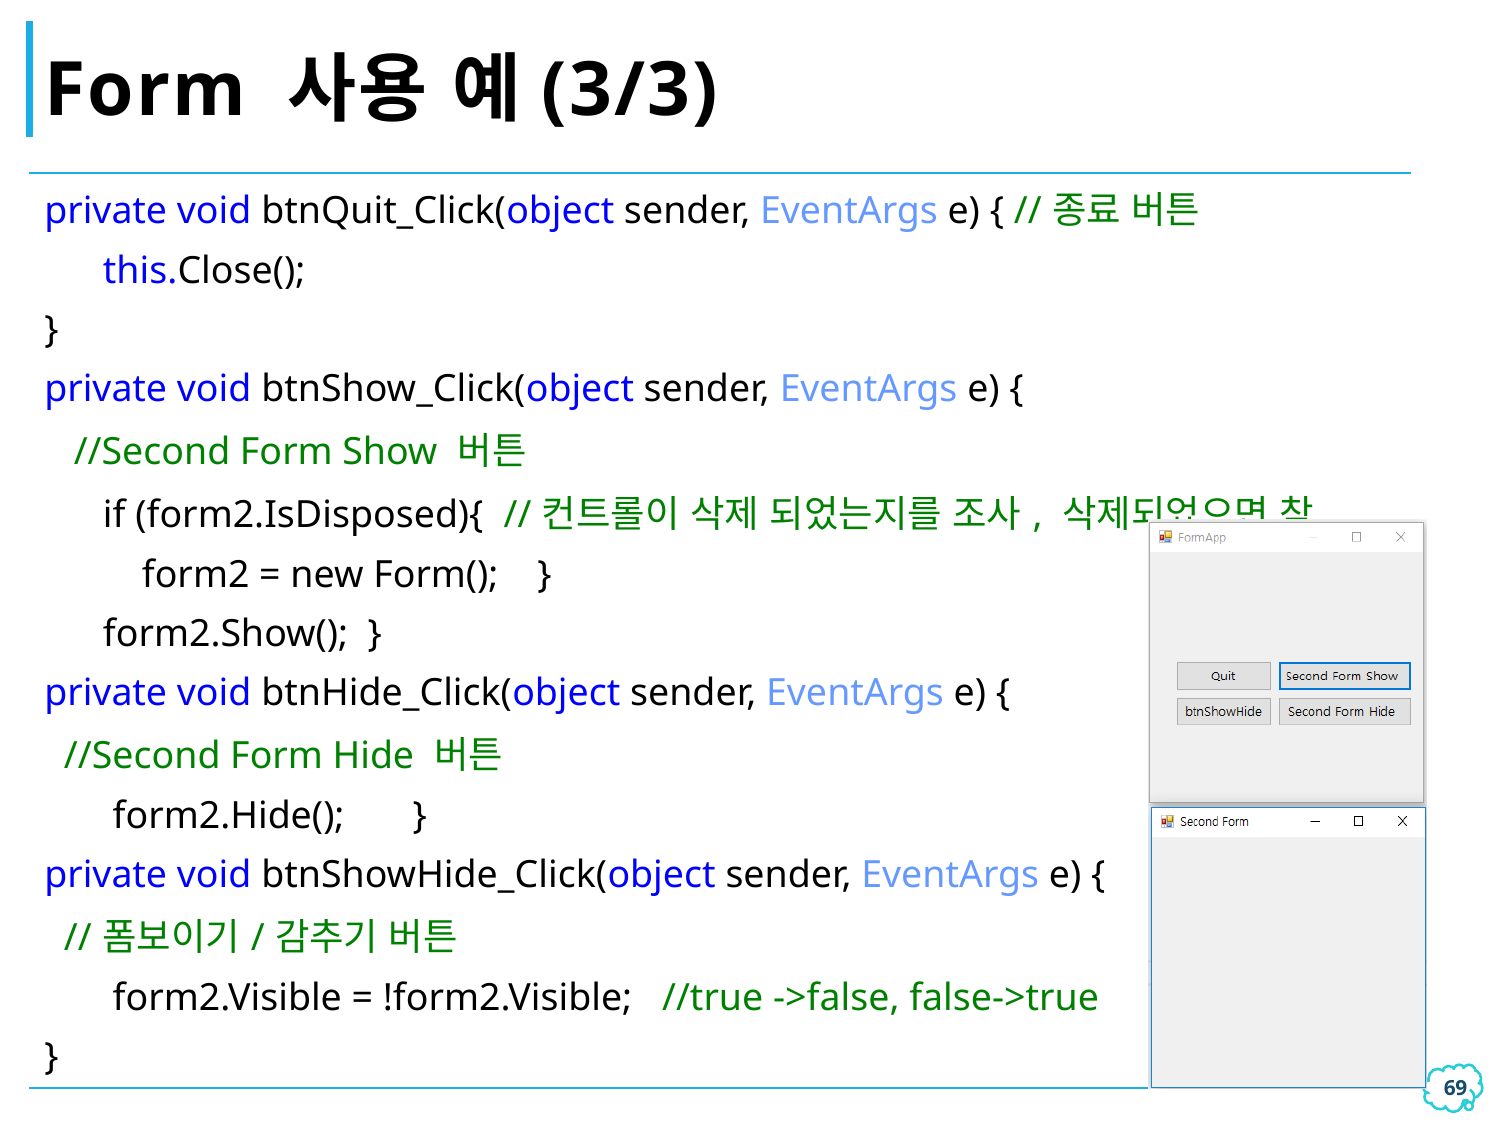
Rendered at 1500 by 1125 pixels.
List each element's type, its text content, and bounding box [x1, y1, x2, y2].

table_header private void btnQuit_Click(object sender, EventArgs e) { //종료 버튼 this.Close(); } private void btnShow_Click(object sender, EventArgs e) { //Second Form Show 버튼 if (form2.IsDisposed){ //컨트롤이 삭제 되었는지를 조사, 삭제되었으면 참 form2 = new Form(); } form2.Show(); } private void btnHide_Click(object sender, EventArgs e) { //Second Form Hide 버튼 form2.Hide(); } private void btnShowHide_Click(object sender, EventArgs e) { //폼보이기/감추기 버튼 form2.Visible = !form2.Visible; //true ->false, false->true } [29, 174, 1411, 1087]
title Form 사용 예(3/3) [29, 21, 1226, 138]
slide_number 68 [1387, 1063, 1483, 1114]
picture [1147, 519, 1427, 1089]
